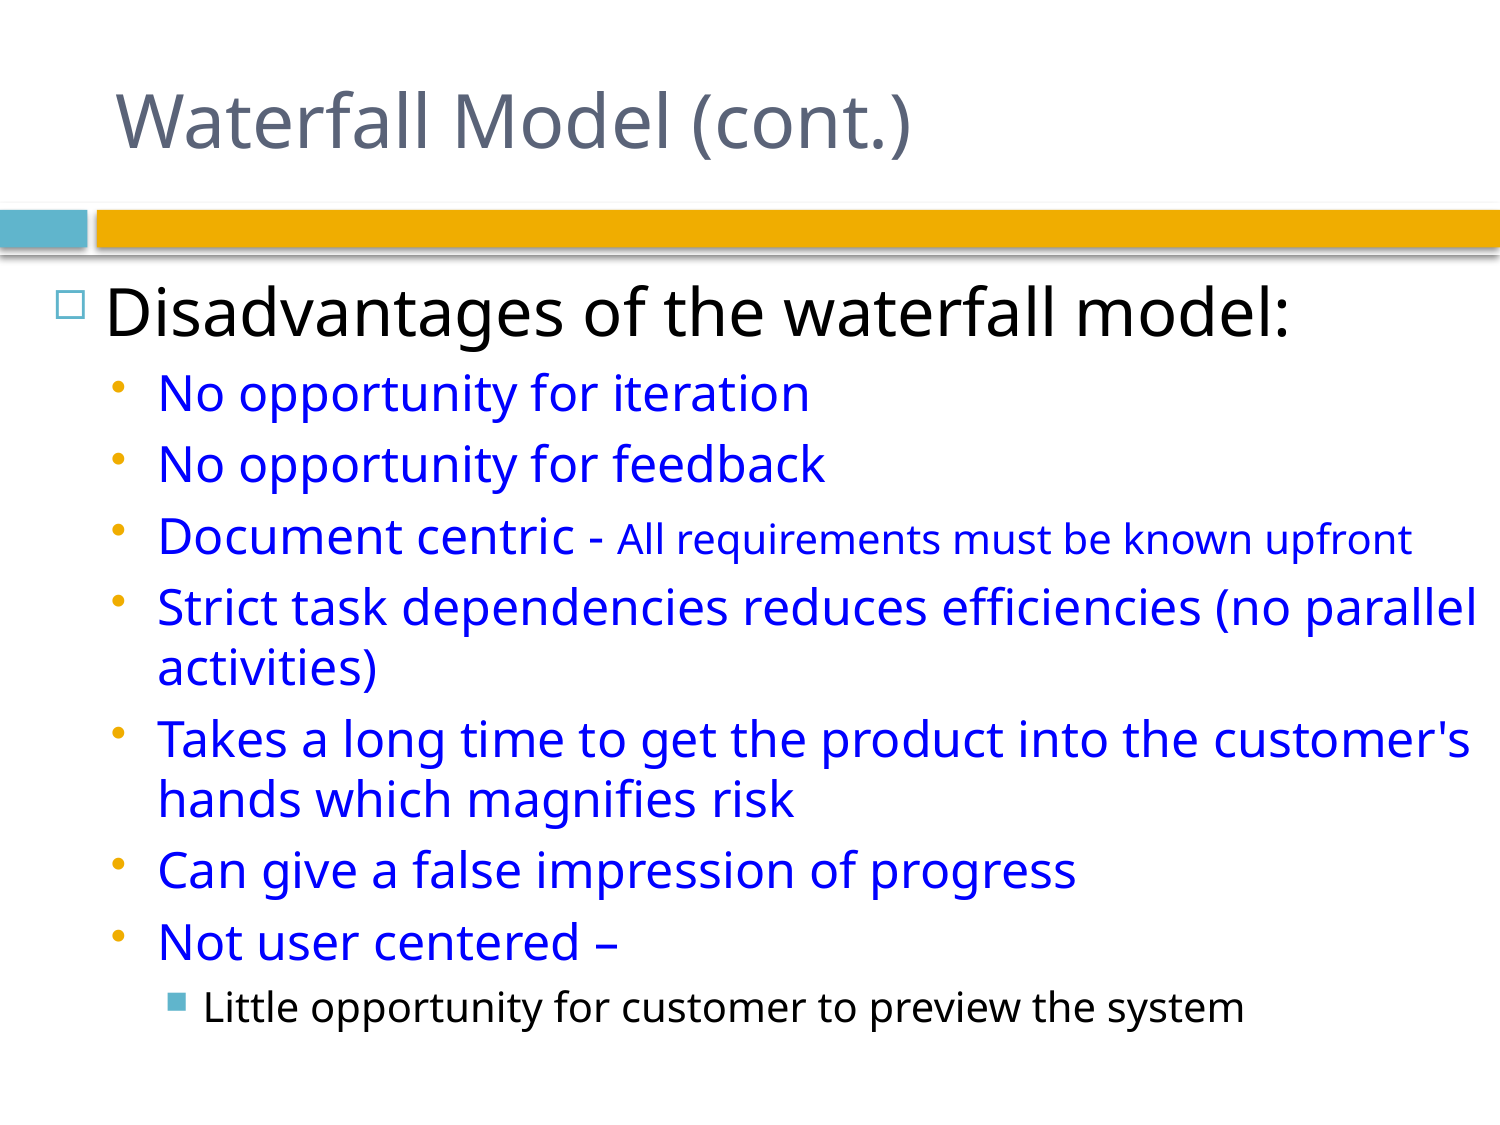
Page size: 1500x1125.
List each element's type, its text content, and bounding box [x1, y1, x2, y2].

list Disadvantages of the waterfall model: No opportunity for iteration No opportunity for feedback Document centric - All requirements must be known upfront Strict task dependencies reduces efficiencies (no parallel activities) Takes a long time to get the product into the customer's hands which magnifies risk Can give a false impression of progress Not user centered – Little opportunity for customer to preview the system [37, 262, 1500, 900]
title Waterfall Model (cont.) [100, 37, 1438, 200]
